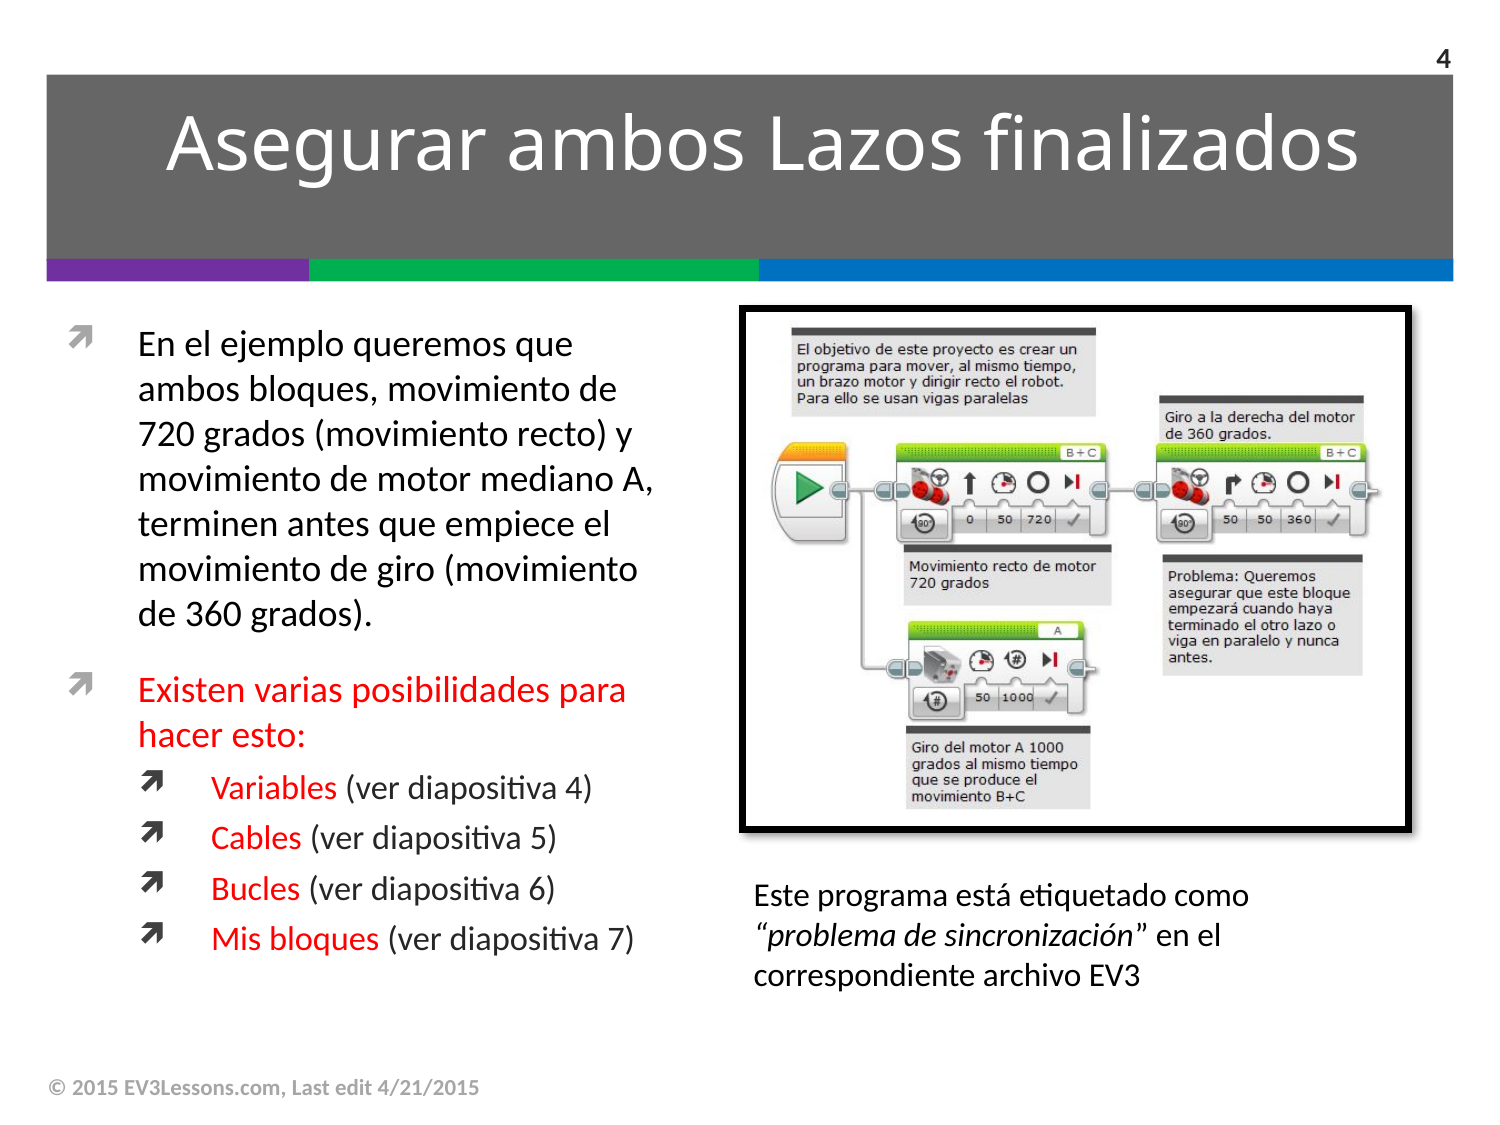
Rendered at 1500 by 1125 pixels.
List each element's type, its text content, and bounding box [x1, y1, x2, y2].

text_box Este programa está etiquetado como “problema de sincronización” en el correspondiente archivo EV3 [738, 865, 1377, 1001]
footer © 2015 EV3Lessons.com, Last edit 4/21/2015 [32, 1055, 1038, 1116]
picture [744, 311, 1406, 827]
list En el ejemplo queremos que ambos bloques, movimiento de 720 grados (movimiento recto) y movimiento de motor mediano A, terminen antes que empiece el movimiento de giro (movimiento de 360 grados). Existen varias posibilidades para hacer esto: Variables (ver diapositiva 4) Cables (ver diapositiva 5) Bucles (ver diapositiva 6) Mis bloques (ver diapositiva 7) [50, 311, 671, 972]
title Asegurar ambos Lazos finalizados [120, 91, 1377, 189]
slide_number 4 [1362, 27, 1466, 87]
